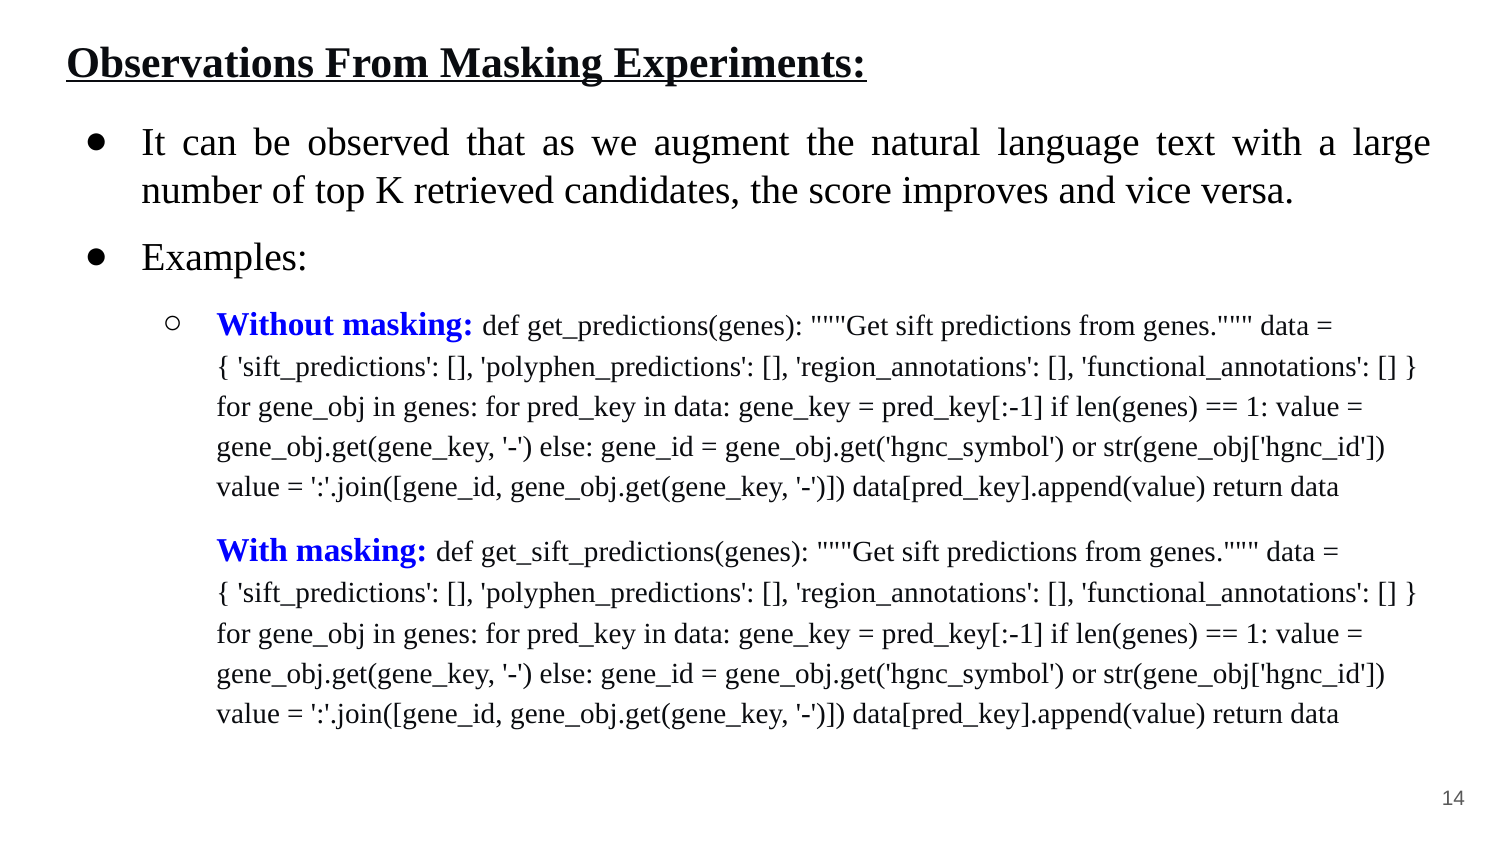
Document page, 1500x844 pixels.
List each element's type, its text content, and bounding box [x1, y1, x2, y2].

title Observations From Masking Experiments: [51, 10, 1449, 105]
slide_number ‹#› [1389, 764, 1480, 830]
text_box It can be observed that as we augment the natural language text with a large number of top K retrieved candidates, the score improves and vice versa. Examples: Without masking: def get_predictions(genes): """Get sift predictions from genes.""" data = { 'sift_predictions': [], 'polyphen_predictions': [], 'region_annotations': [], 'functional_annotations': [] } for gene_obj in genes: for pred_key in data: gene_key = pred_key[:-1] if len(genes) == 1: value = gene_obj.get(gene_key, '-') else: gene_id = gene_obj.get('hgnc_symbol') or str(gene_obj['hgnc_id']) value = ':'.join([gene_id, gene_obj.get(gene_key, '-')]) data[pred_key].append(value) return data With masking: def get_sift_predictions(genes): """Get sift predictions from genes.""" data = { 'sift_predictions': [], 'polyphen_predictions': [], 'region_annotations': [], 'functional_annotations': [] } for gene_obj in genes: for pred_key in data: gene_key = pred_key[:-1] if len(genes) == 1: value = gene_obj.get(gene_key, '-') else: gene_id = gene_obj.get('hgnc_symbol') or str(gene_obj['hgnc_id']) value = ':'.join([gene_id, gene_obj.get(gene_key, '-')]) data[pred_key].append(value) return data [51, 105, 1448, 745]
